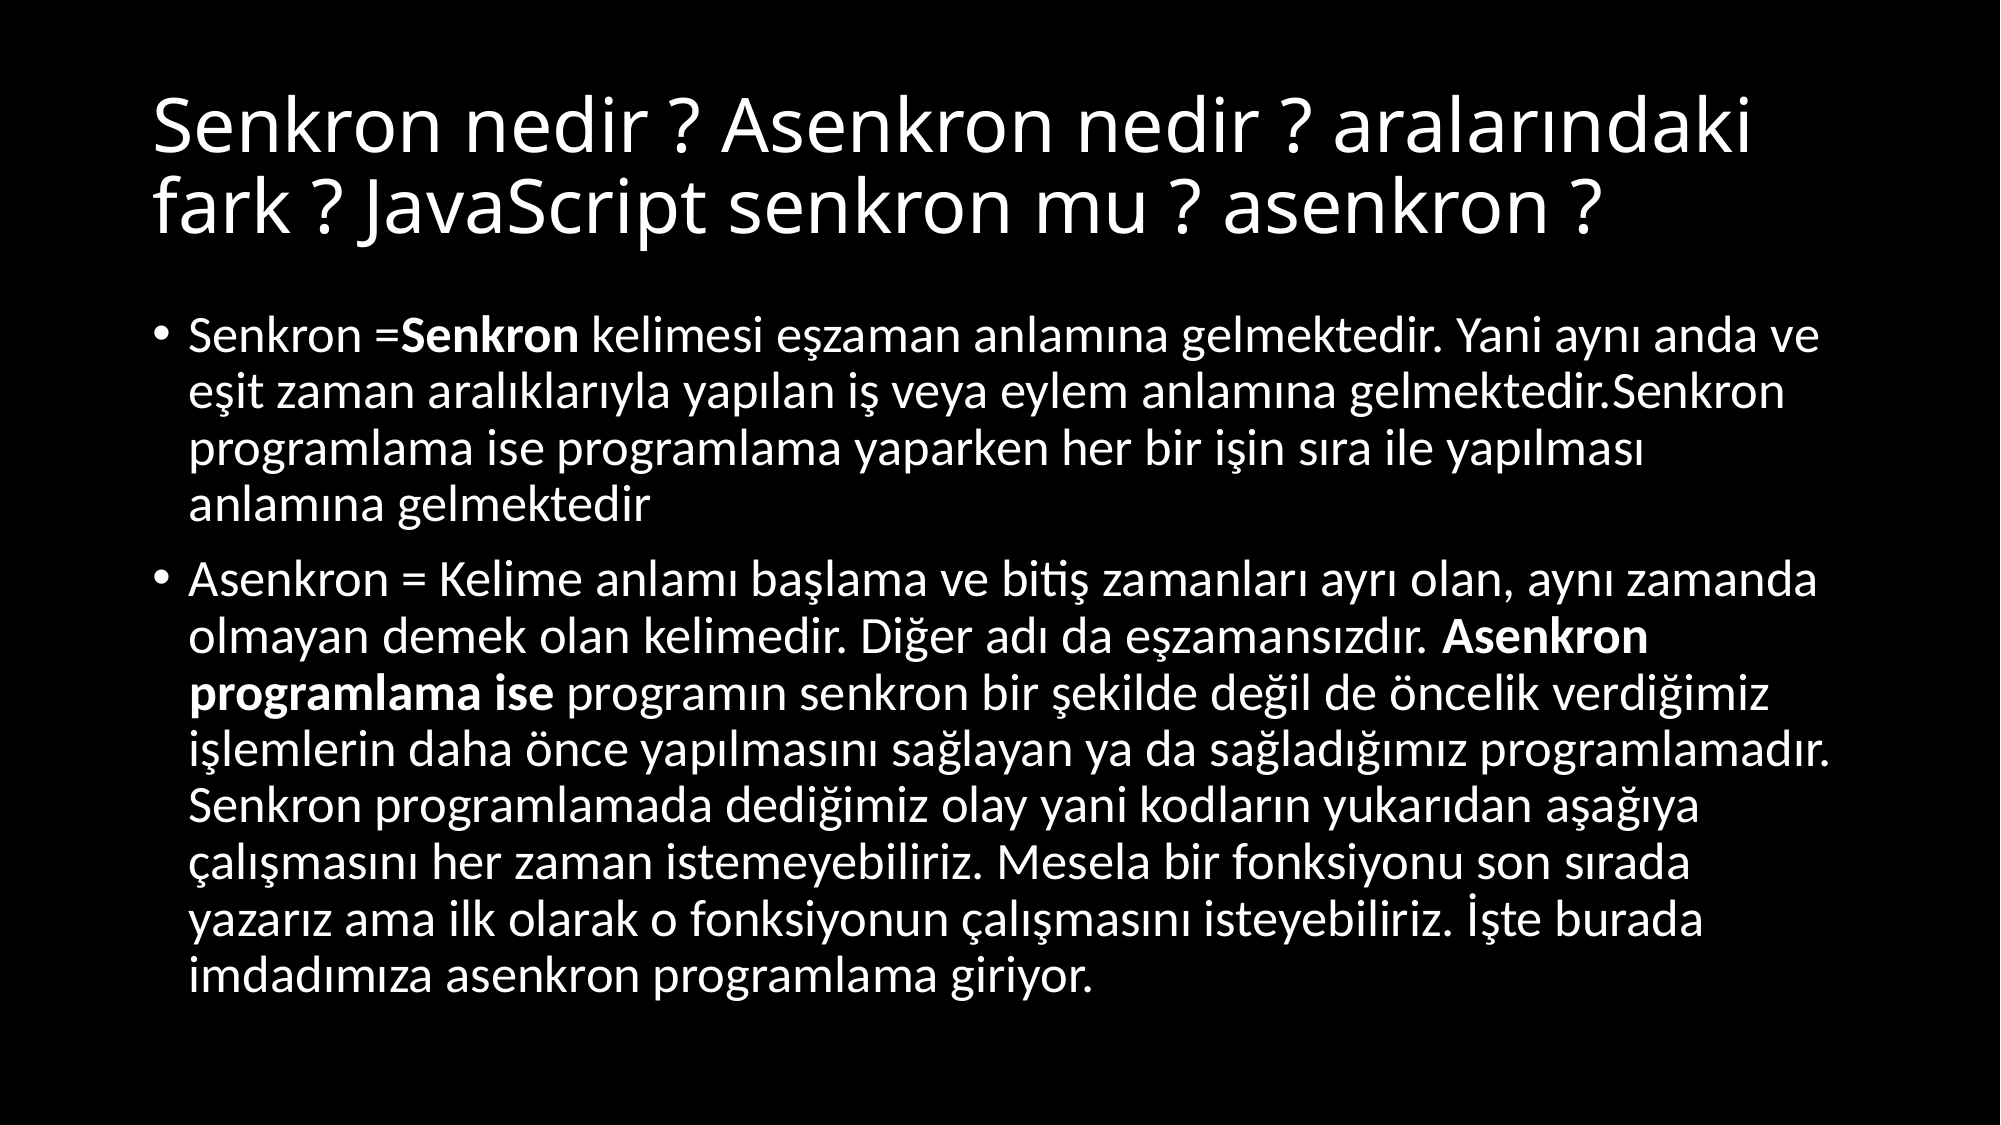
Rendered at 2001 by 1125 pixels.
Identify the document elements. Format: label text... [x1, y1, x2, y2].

title Senkron nedir ? Asenkron nedir ? aralarındaki fark ? JavaScript senkron mu ? asenkron ? [137, 59, 1863, 278]
list Senkron =Senkron kelimesi eşzaman anlamına gelmektedir. Yani aynı anda ve eşit zaman aralıklarıyla yapılan iş veya eylem anlamına gelmektedir.Senkron programlama ise programlama yaparken her bir işin sıra ile yapılması anlamına gelmektedir Asenkron = Kelime anlamı başlama ve bitiş zamanları ayrı olan, aynı zamanda olmayan demek olan kelimedir. Diğer adı da eşzamansızdır. Asenkron programlama ise programın senkron bir şekilde değil de öncelik verdiğimiz işlemlerin daha önce yapılmasını sağlayan ya da sağladığımız programlamadır. Senkron programlamada dediğimiz olay yani kodların yukarıdan aşağıya çalışmasını her zaman istemeyebiliriz. Mesela bir fonksiyonu son sırada yazarız ama ilk olarak o fonksiyonun çalışmasını isteyebiliriz. İşte burada imdadımıza asenkron programlama giriyor. [137, 299, 1863, 1014]
